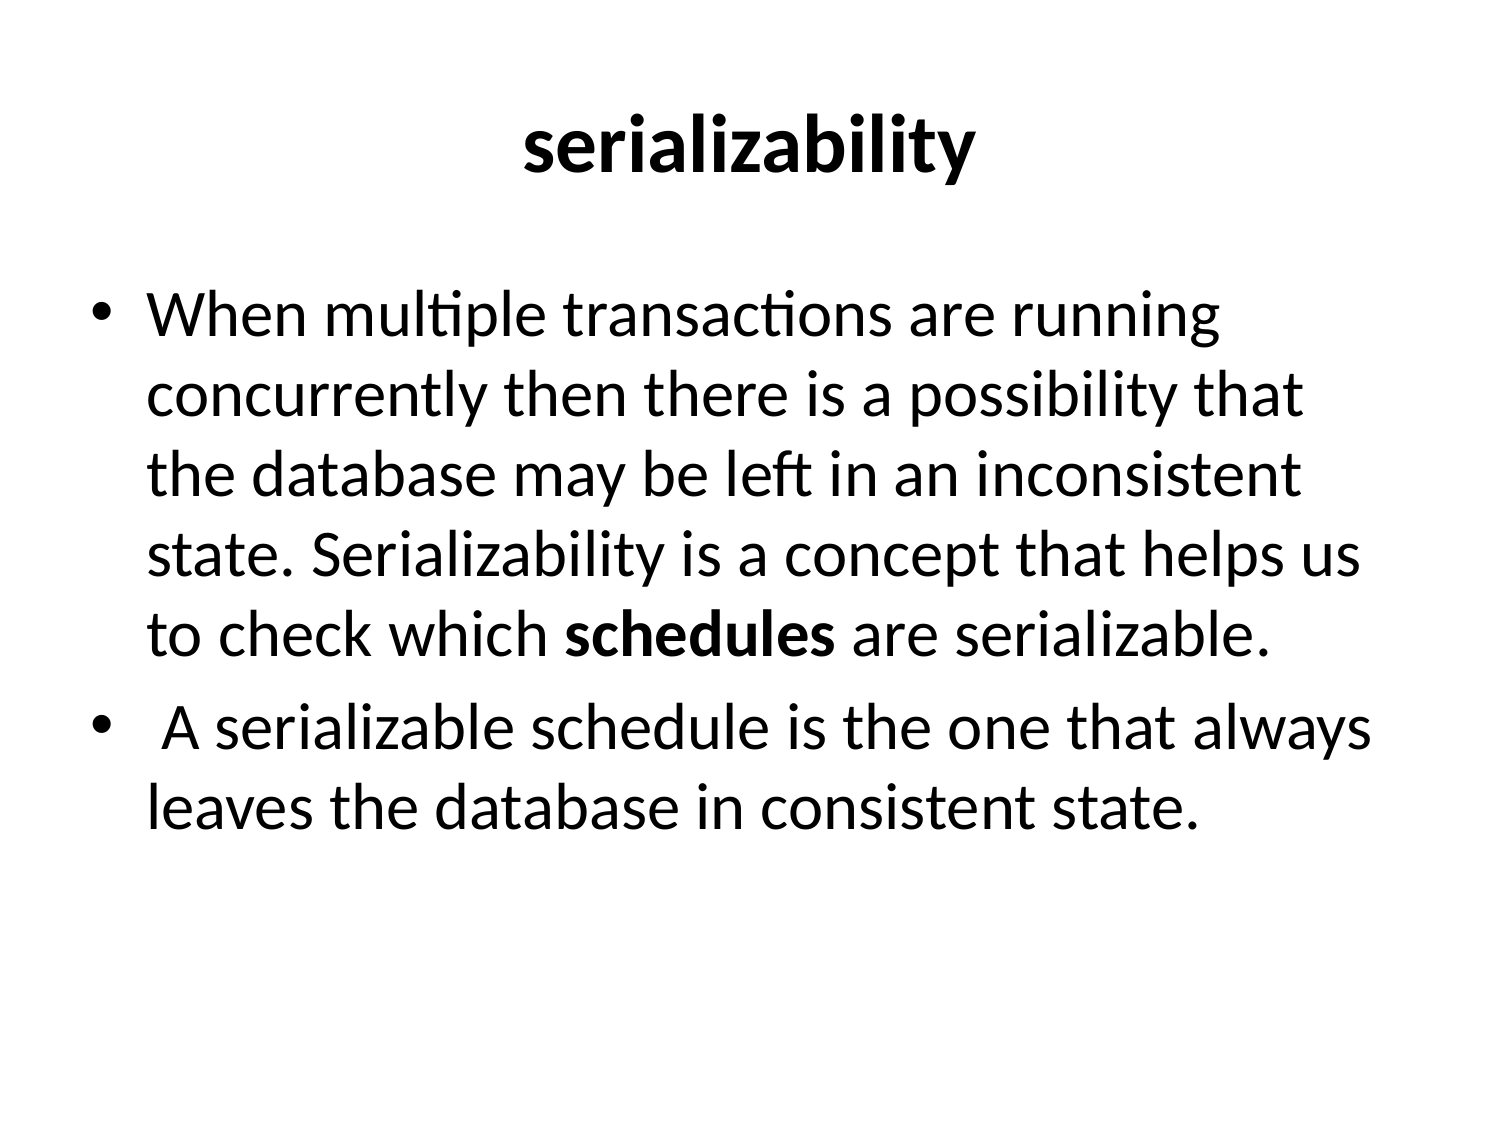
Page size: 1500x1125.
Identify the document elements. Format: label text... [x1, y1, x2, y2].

title serializability [75, 45, 1425, 233]
list When multiple transactions are running concurrently then there is a possibility that the database may be left in an inconsistent state. Serializability is a concept that helps us to check which schedules are serializable. A serializable schedule is the one that always leaves the database in consistent state. [75, 262, 1425, 1005]
